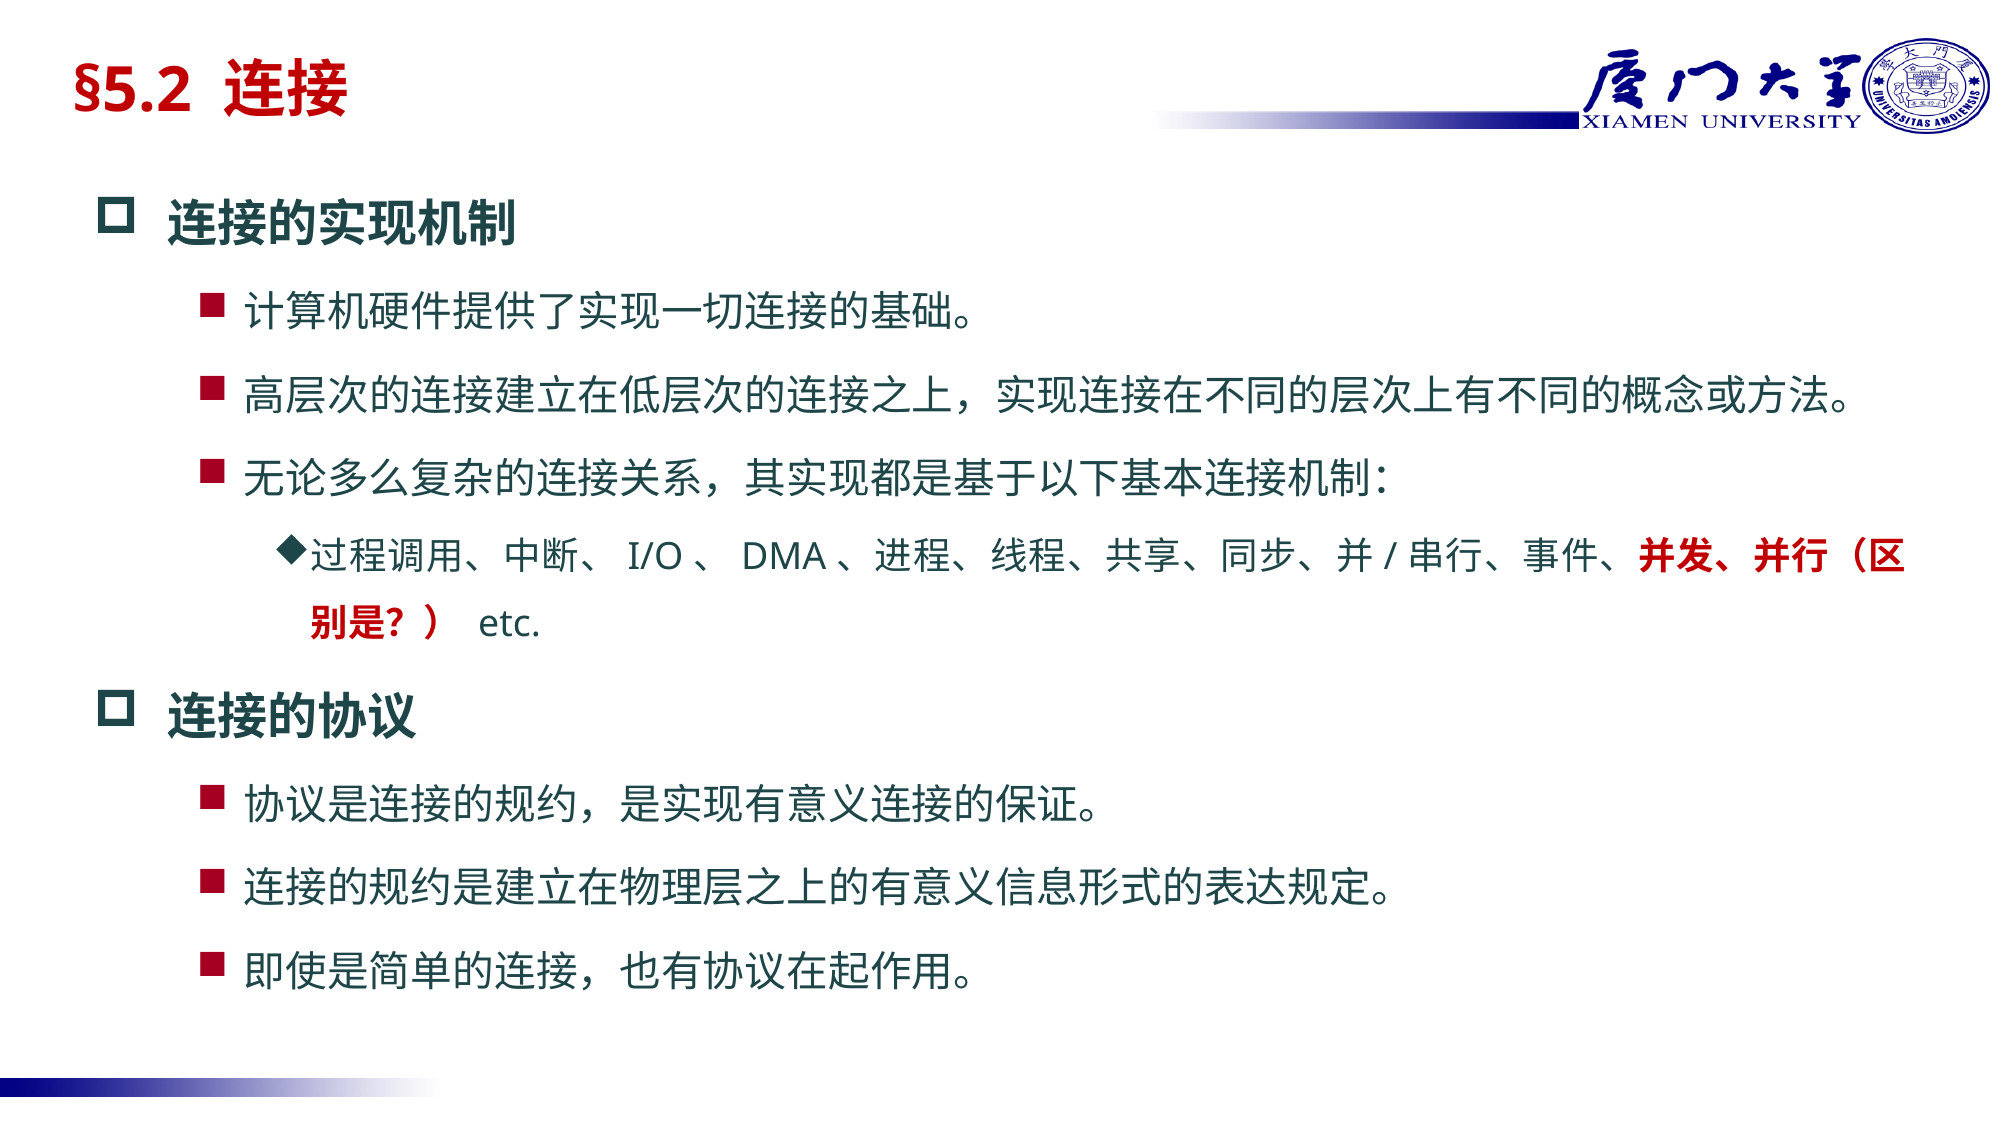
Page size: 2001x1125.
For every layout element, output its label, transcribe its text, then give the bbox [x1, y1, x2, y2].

title §5.2 连接 [1, 42, 2000, 156]
list 连接的实现机制 计算机硬件提供了实现一切连接的基础。 高层次的连接建立在低层次的连接之上，实现连接在不同的层次上有不同的概念或方法。 无论多么复杂的连接关系，其实现都是基于以下基本连接机制： 过程调用、中断、I/O、DMA、进程、线程、共享、同步、并/串行、事件、并发、并行（区别是？） etc. 连接的协议 协议是连接的规约，是实现有意义连接的保证。 连接的规约是建立在物理层之上的有意义信息形式的表达规定。 即使是简单的连接，也有协议在起作用。 [78, 154, 1922, 1035]
picture [0, 1078, 676, 1097]
picture [1862, 38, 1990, 42]
